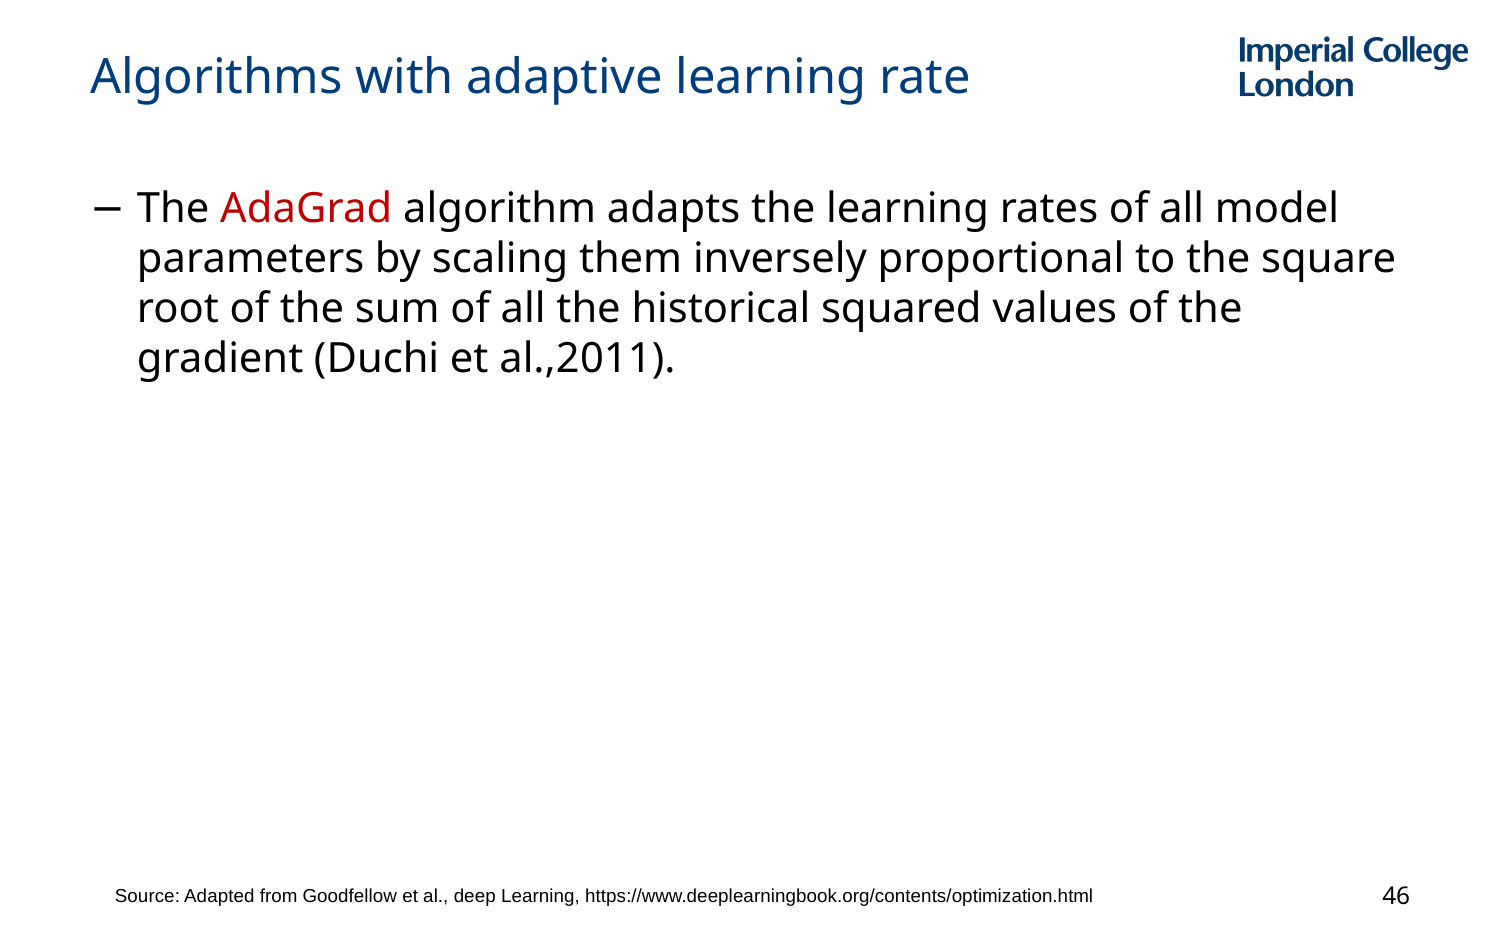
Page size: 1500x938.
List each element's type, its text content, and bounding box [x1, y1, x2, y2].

picture [1425, 18, 1486, 114]
text_box Source: Adapted from Goodfellow et al., deep Learning, https://www.deeplearningbook.org/contents/optimization.html [100, 876, 1317, 914]
title Algorithms with adaptive learning rate [75, 0, 1425, 153]
list The AdaGrad algorithm adapts the learning rates of all model parameters by scaling them inversely proportional to the square root of the sum of all the historical squared values of the gradient (Duchi et al.,2011). [75, 173, 1425, 853]
slide_number 46 [1074, 872, 1426, 920]
